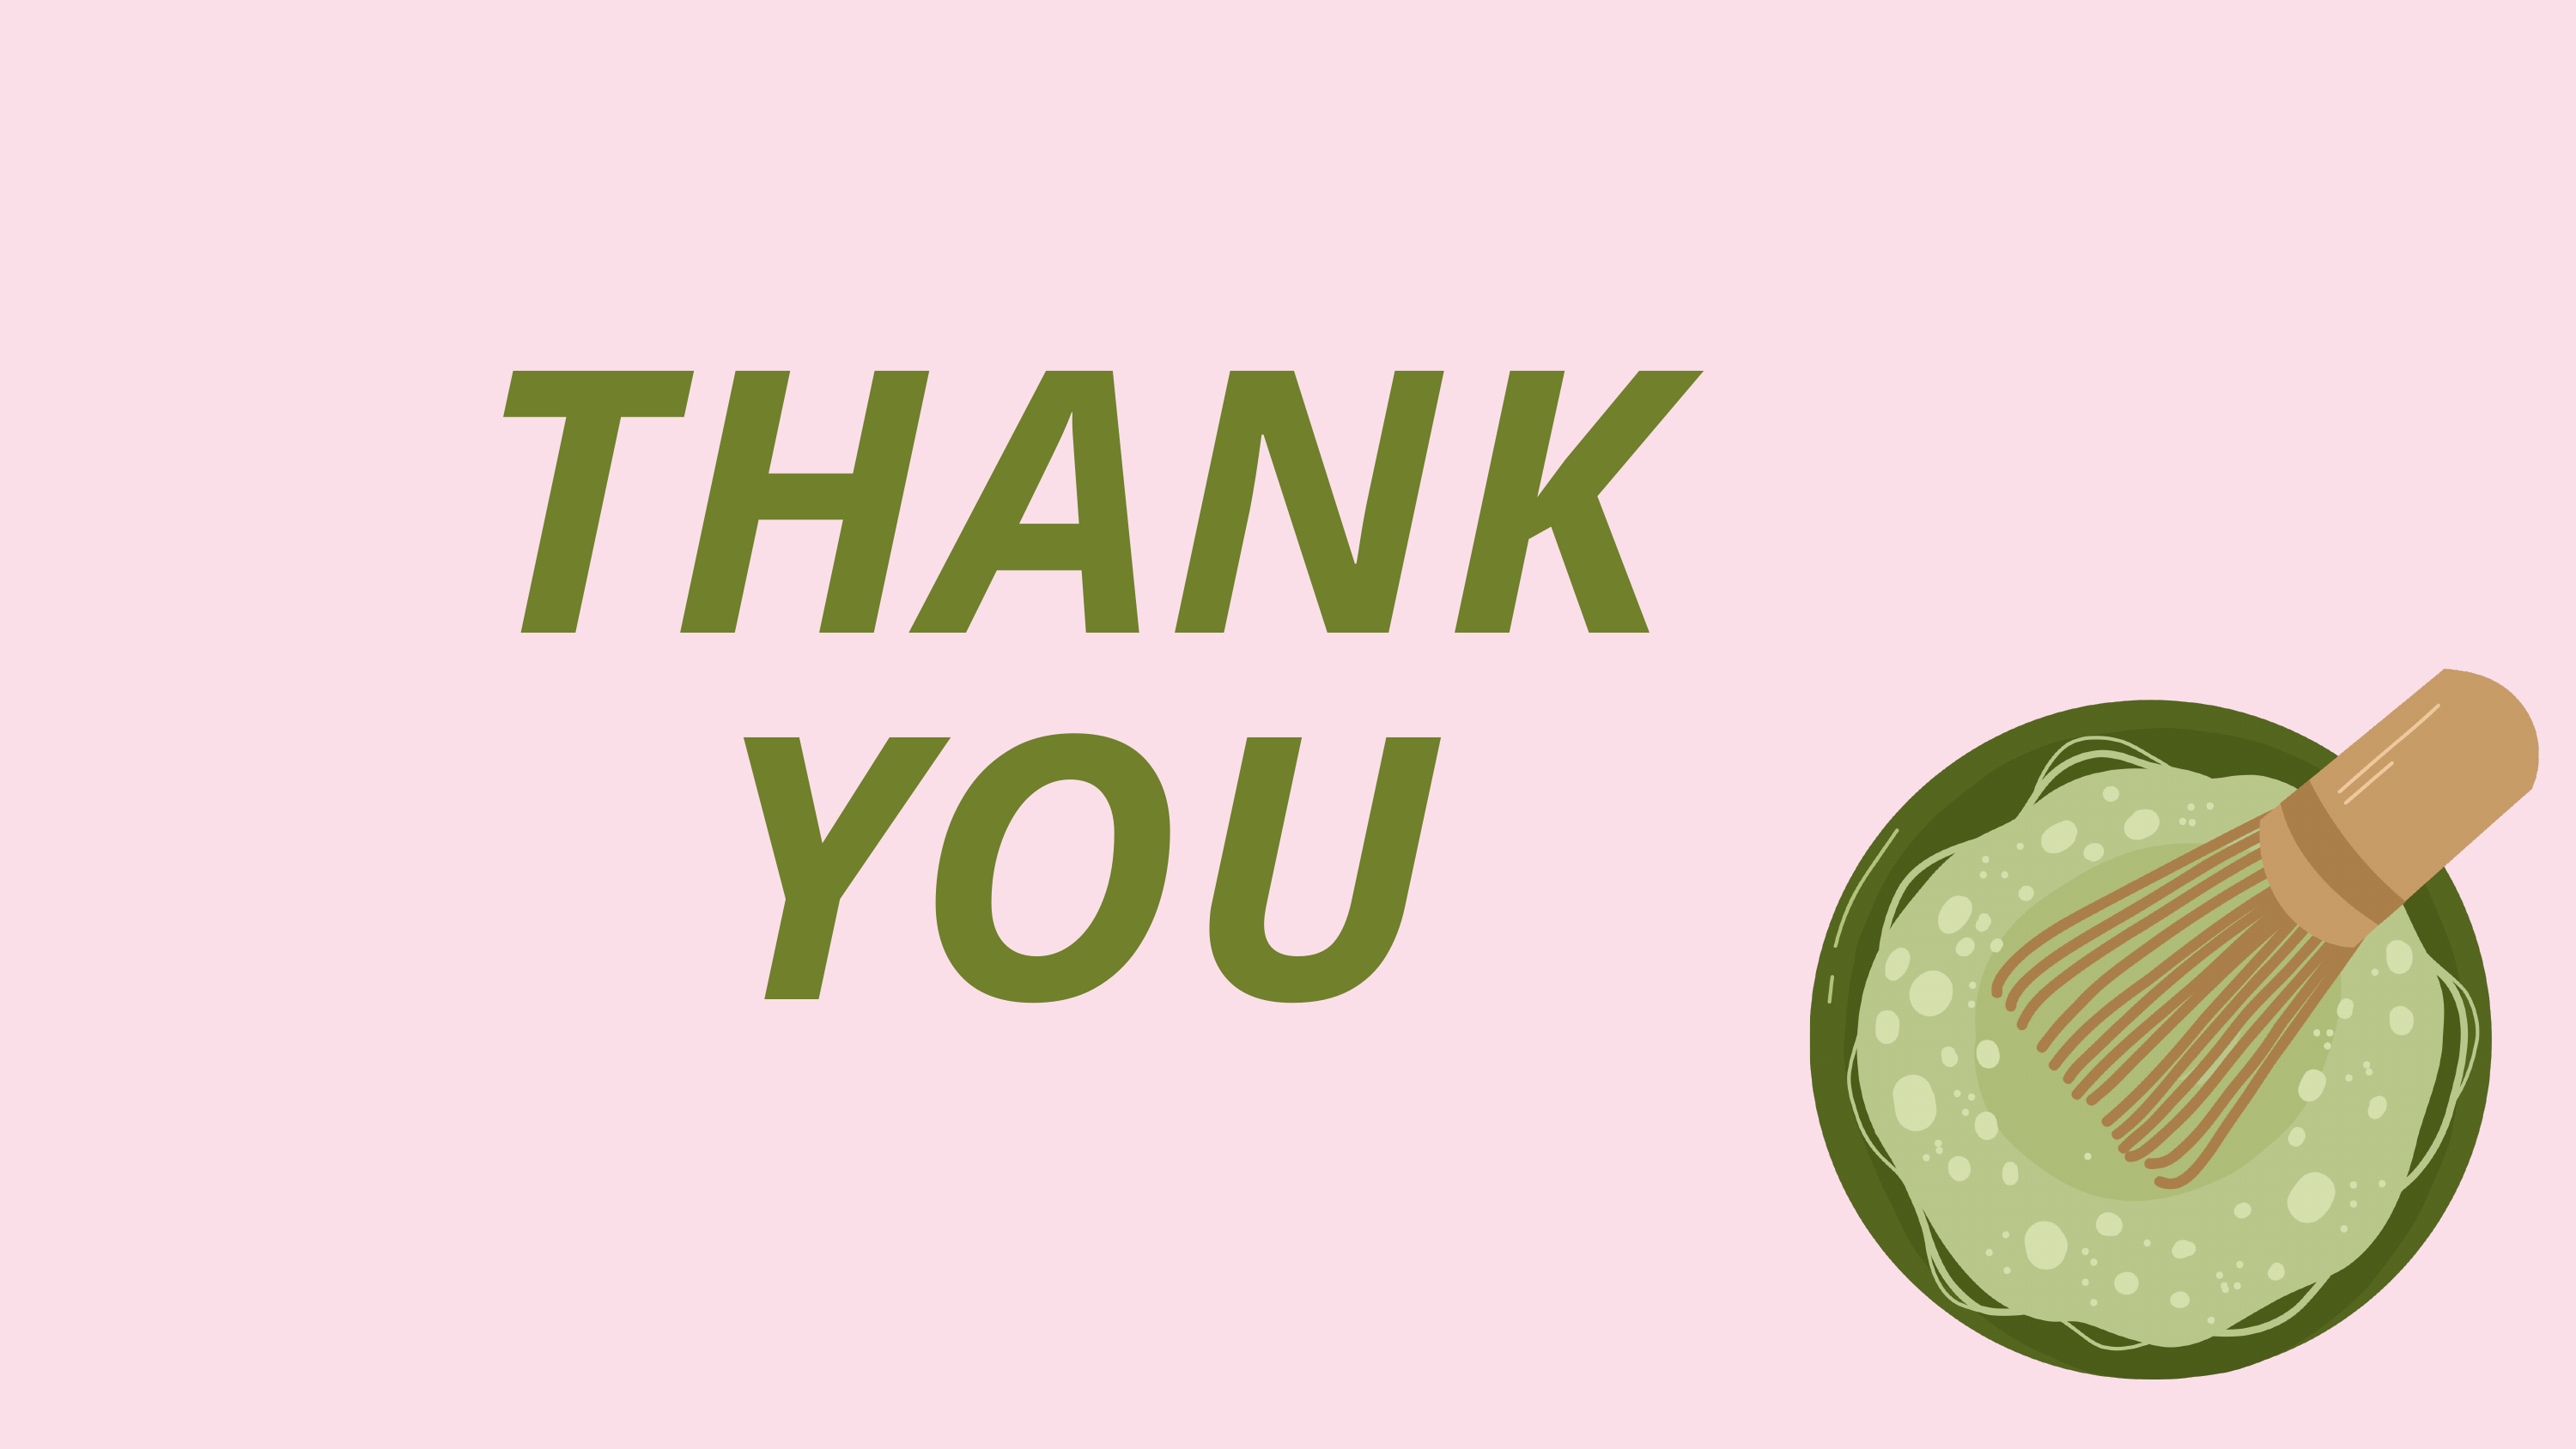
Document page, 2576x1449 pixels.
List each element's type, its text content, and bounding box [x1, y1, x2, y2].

text_box [1809, 669, 2539, 1379]
text_box THANK YOU [60, 339, 2089, 1073]
